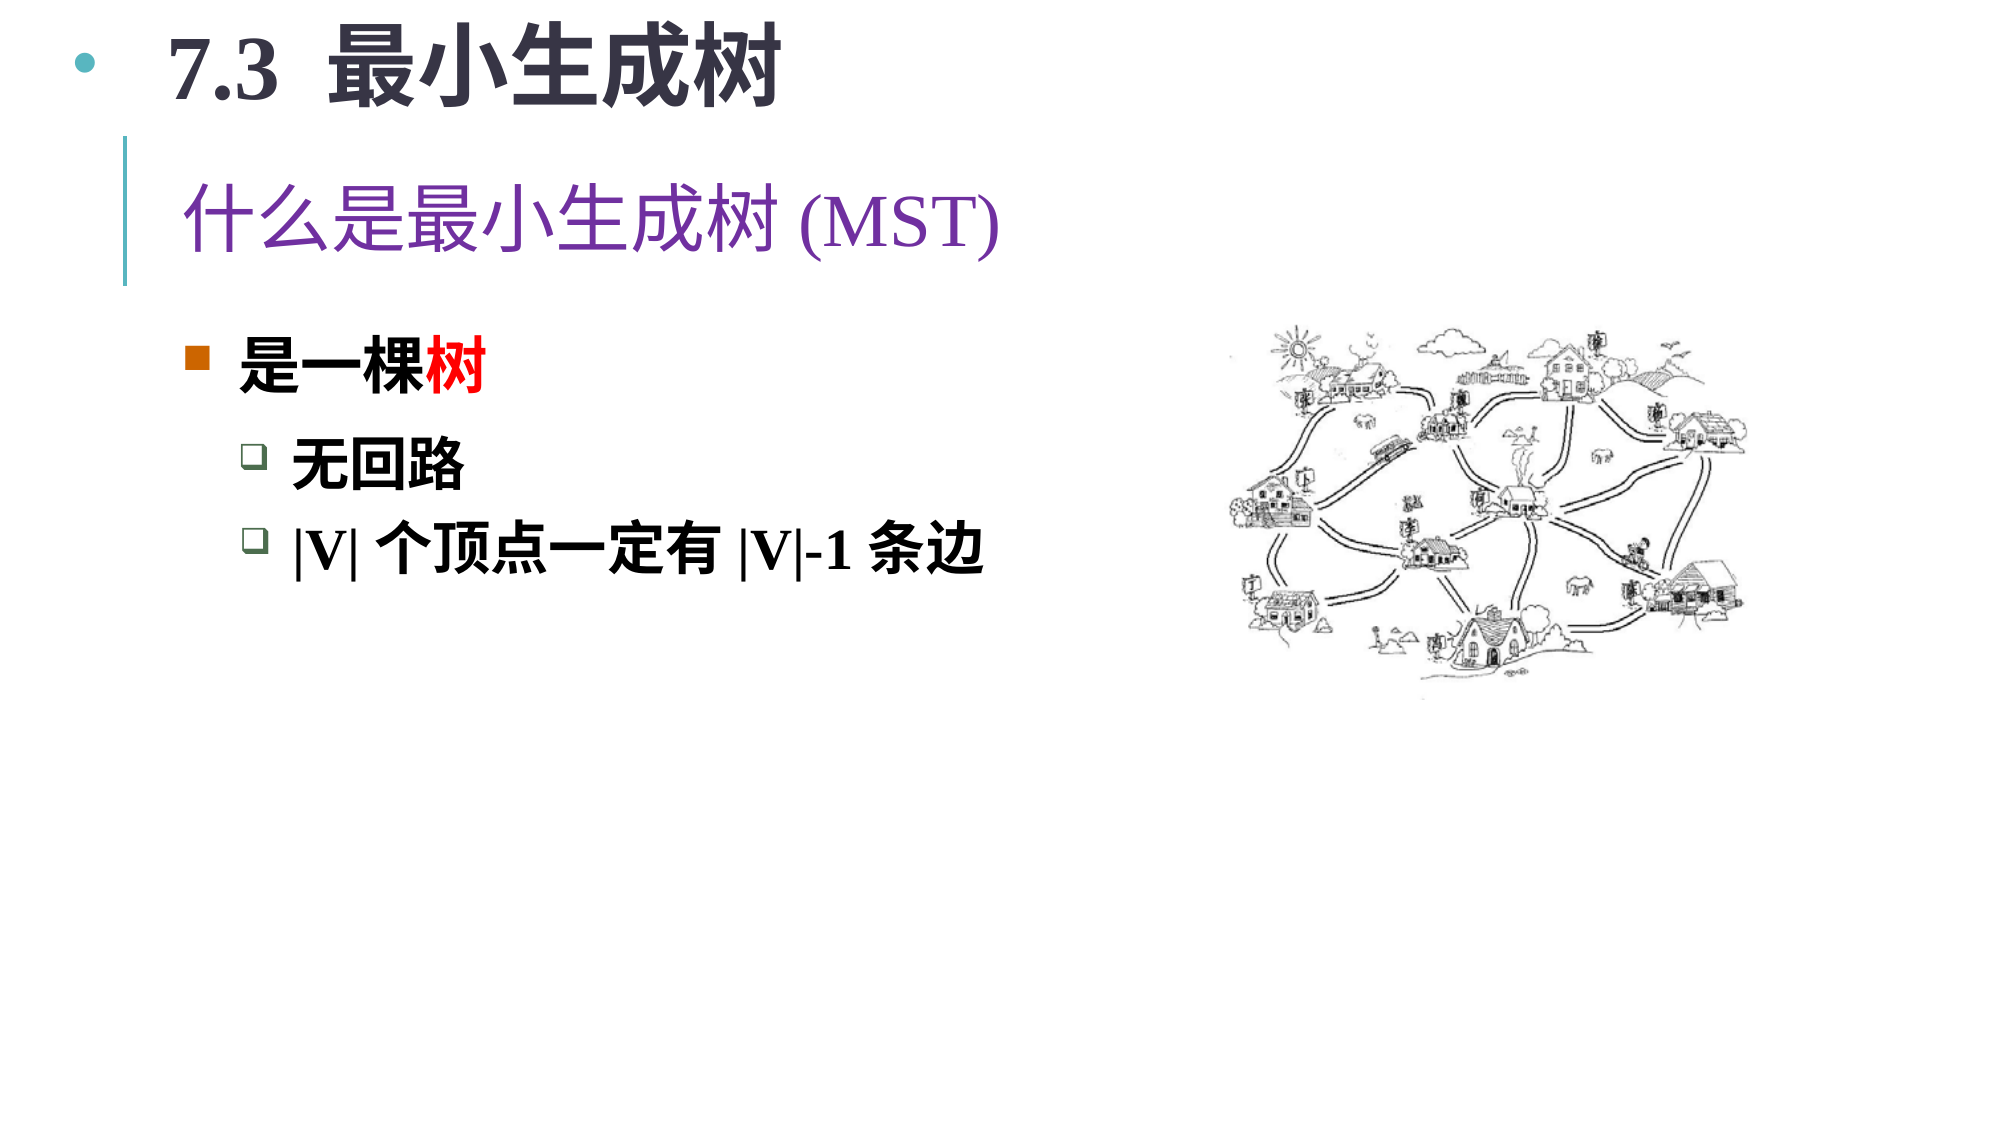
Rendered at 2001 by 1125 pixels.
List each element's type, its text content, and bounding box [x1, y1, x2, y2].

text_box 是一棵树 无回路 [179, 293, 491, 498]
text_box |V|个顶点一定有|V|-1条边 [180, 476, 1111, 698]
text_box 7.3 最小生成树 [57, 0, 1717, 138]
text_box 什么是最小生成树(MST) [179, 169, 1812, 262]
text_box [1194, 313, 1791, 700]
